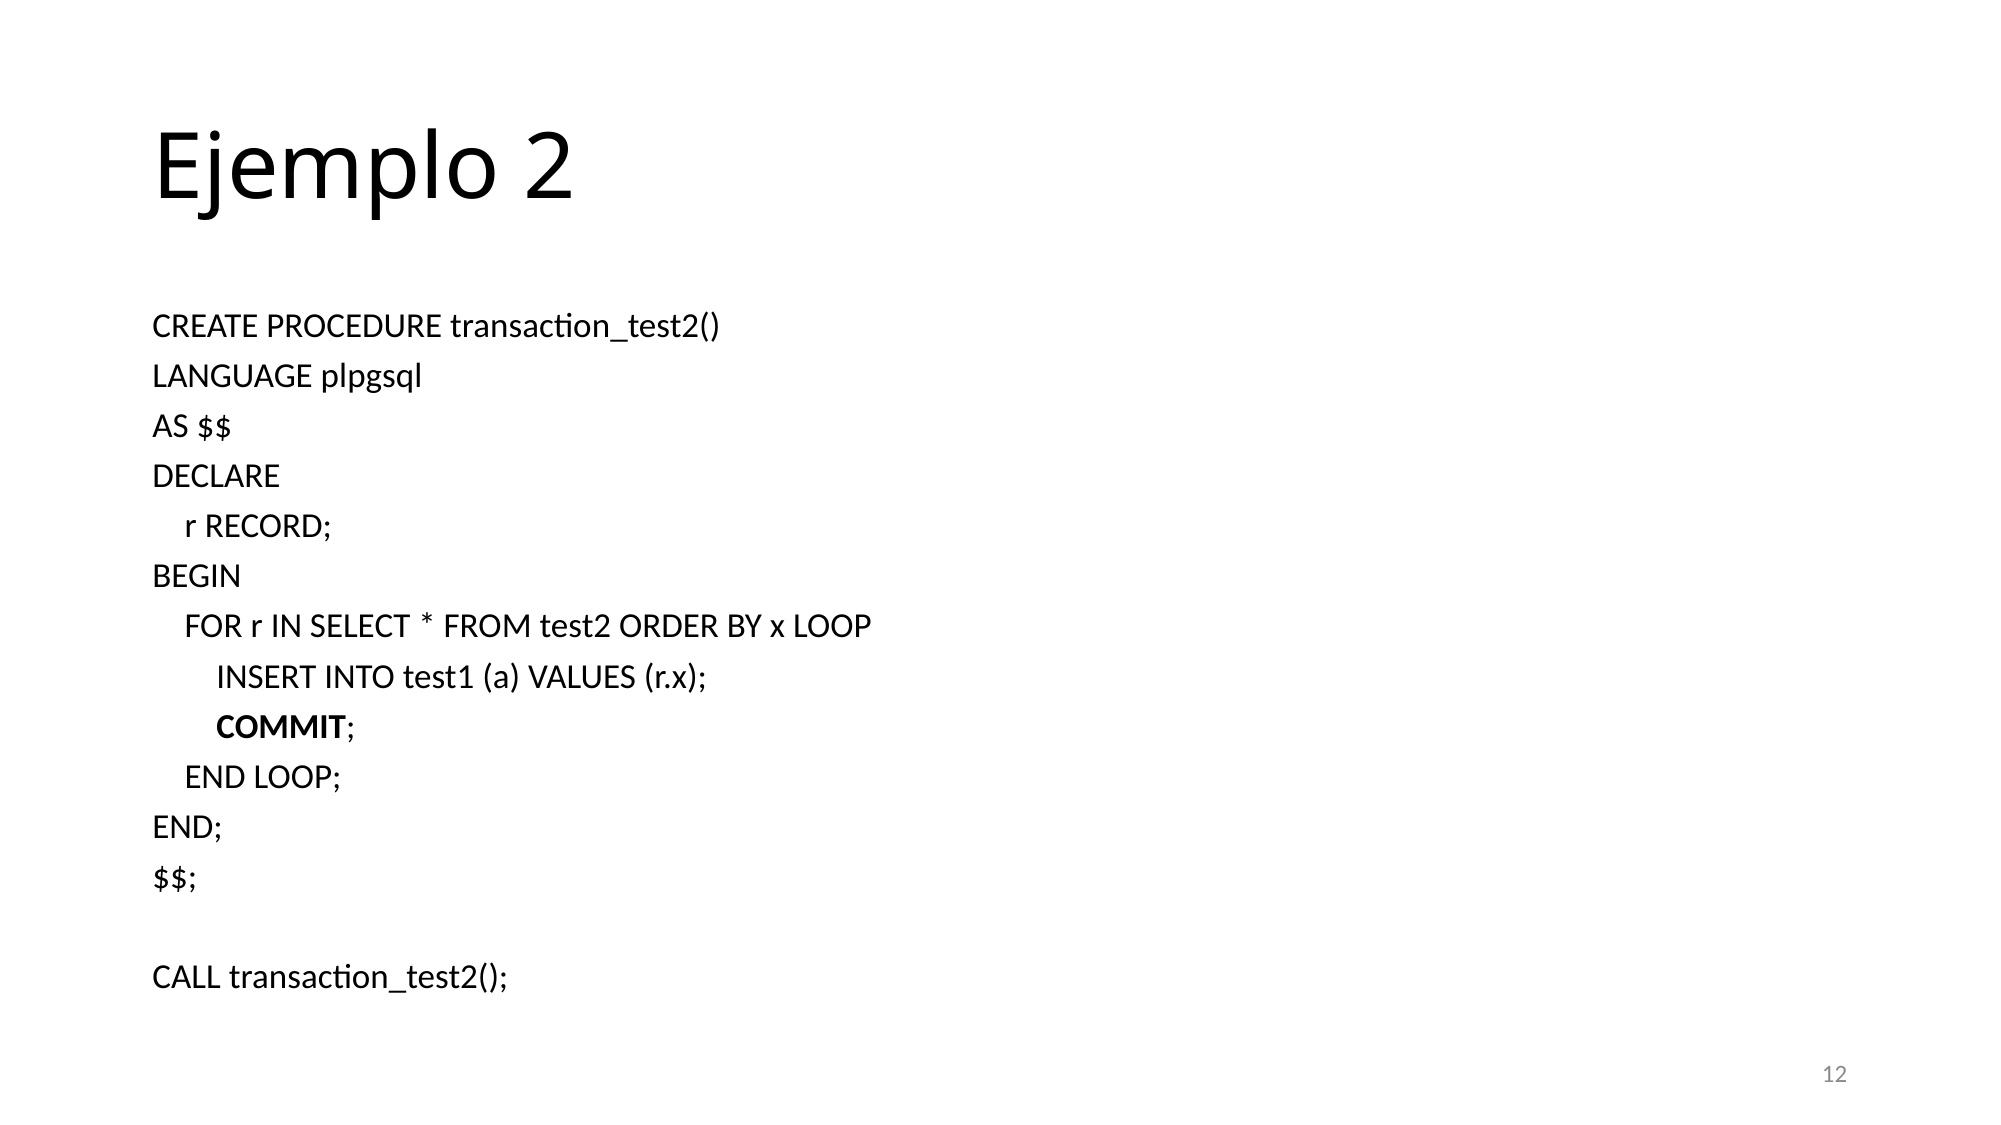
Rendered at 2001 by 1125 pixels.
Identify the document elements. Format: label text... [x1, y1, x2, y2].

title Ejemplo 2 [137, 59, 1863, 278]
slide_number 12 [1412, 1042, 1863, 1103]
list CREATE PROCEDURE transaction_test2() LANGUAGE plpgsql AS $$ DECLARE r RECORD; BEGIN FOR r IN SELECT * FROM test2 ORDER BY x LOOP INSERT INTO test1 (a) VALUES (r.x); COMMIT; END LOOP; END; $$; CALL transaction_test2(); [137, 299, 1863, 1014]
